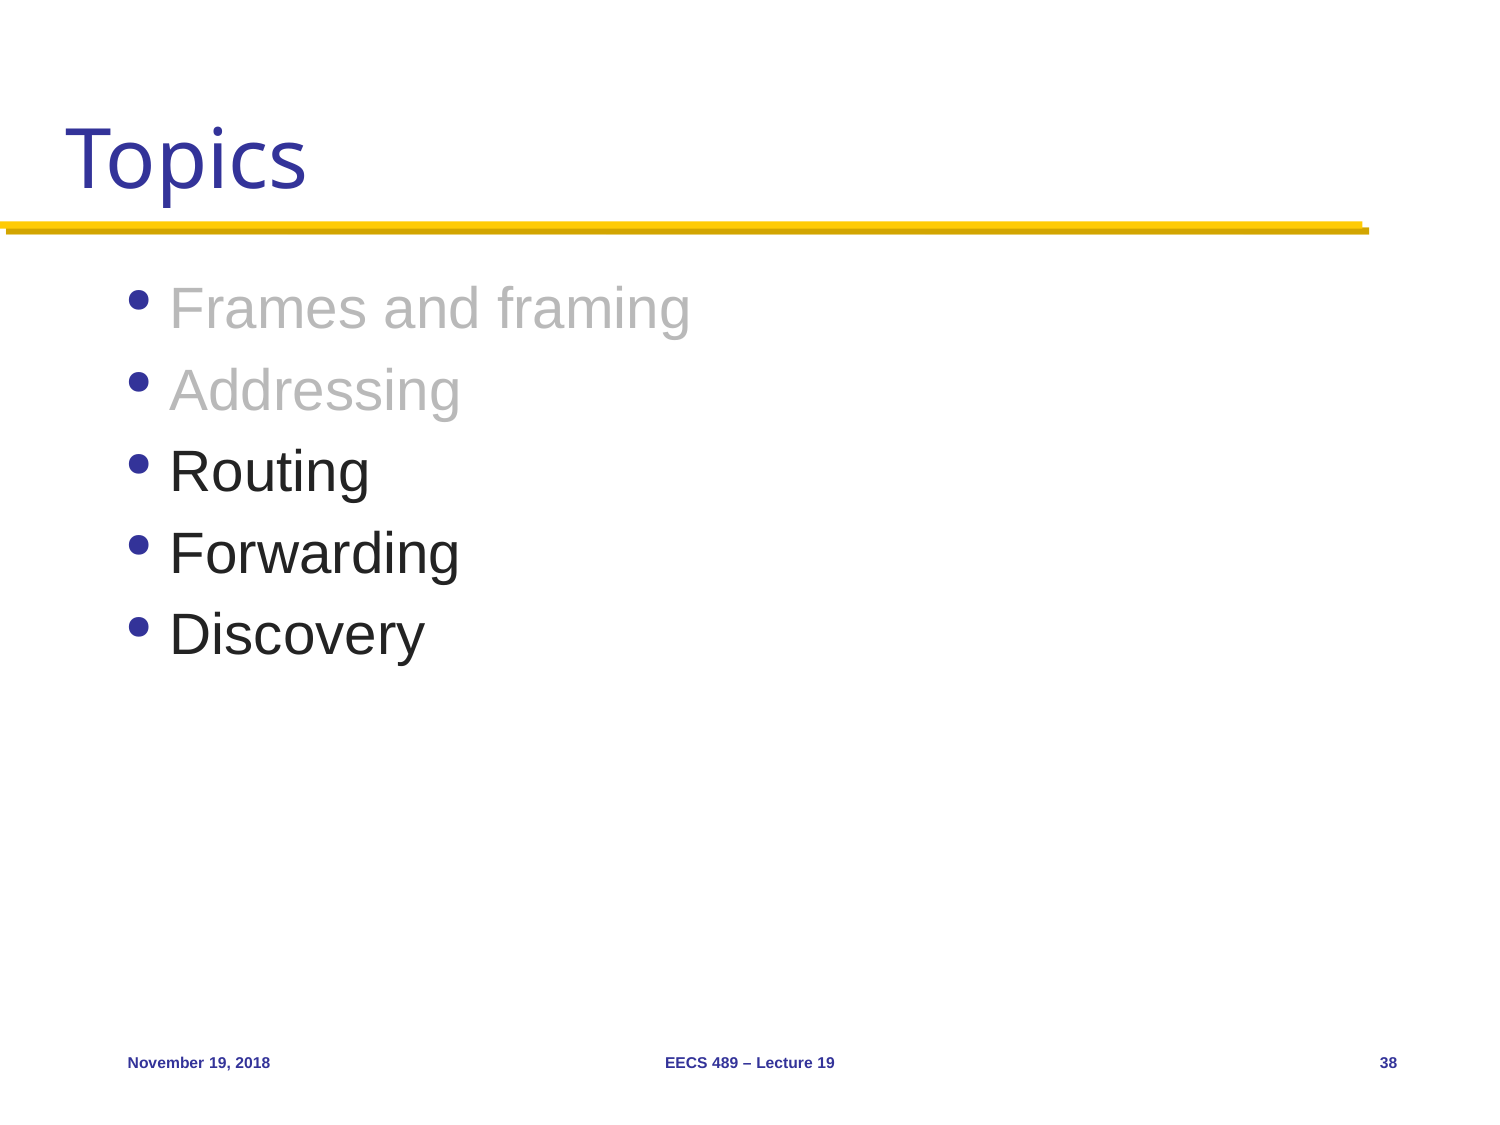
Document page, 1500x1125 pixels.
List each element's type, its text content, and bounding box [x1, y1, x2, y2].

slide_number 38 [1312, 1024, 1413, 1101]
footer EECS 489 – Lecture 19 [512, 1024, 988, 1101]
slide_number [112, 1024, 426, 1101]
list Frames and framing Addressing Routing Forwarding Discovery [112, 262, 1413, 988]
title Topics [49, 24, 1451, 213]
